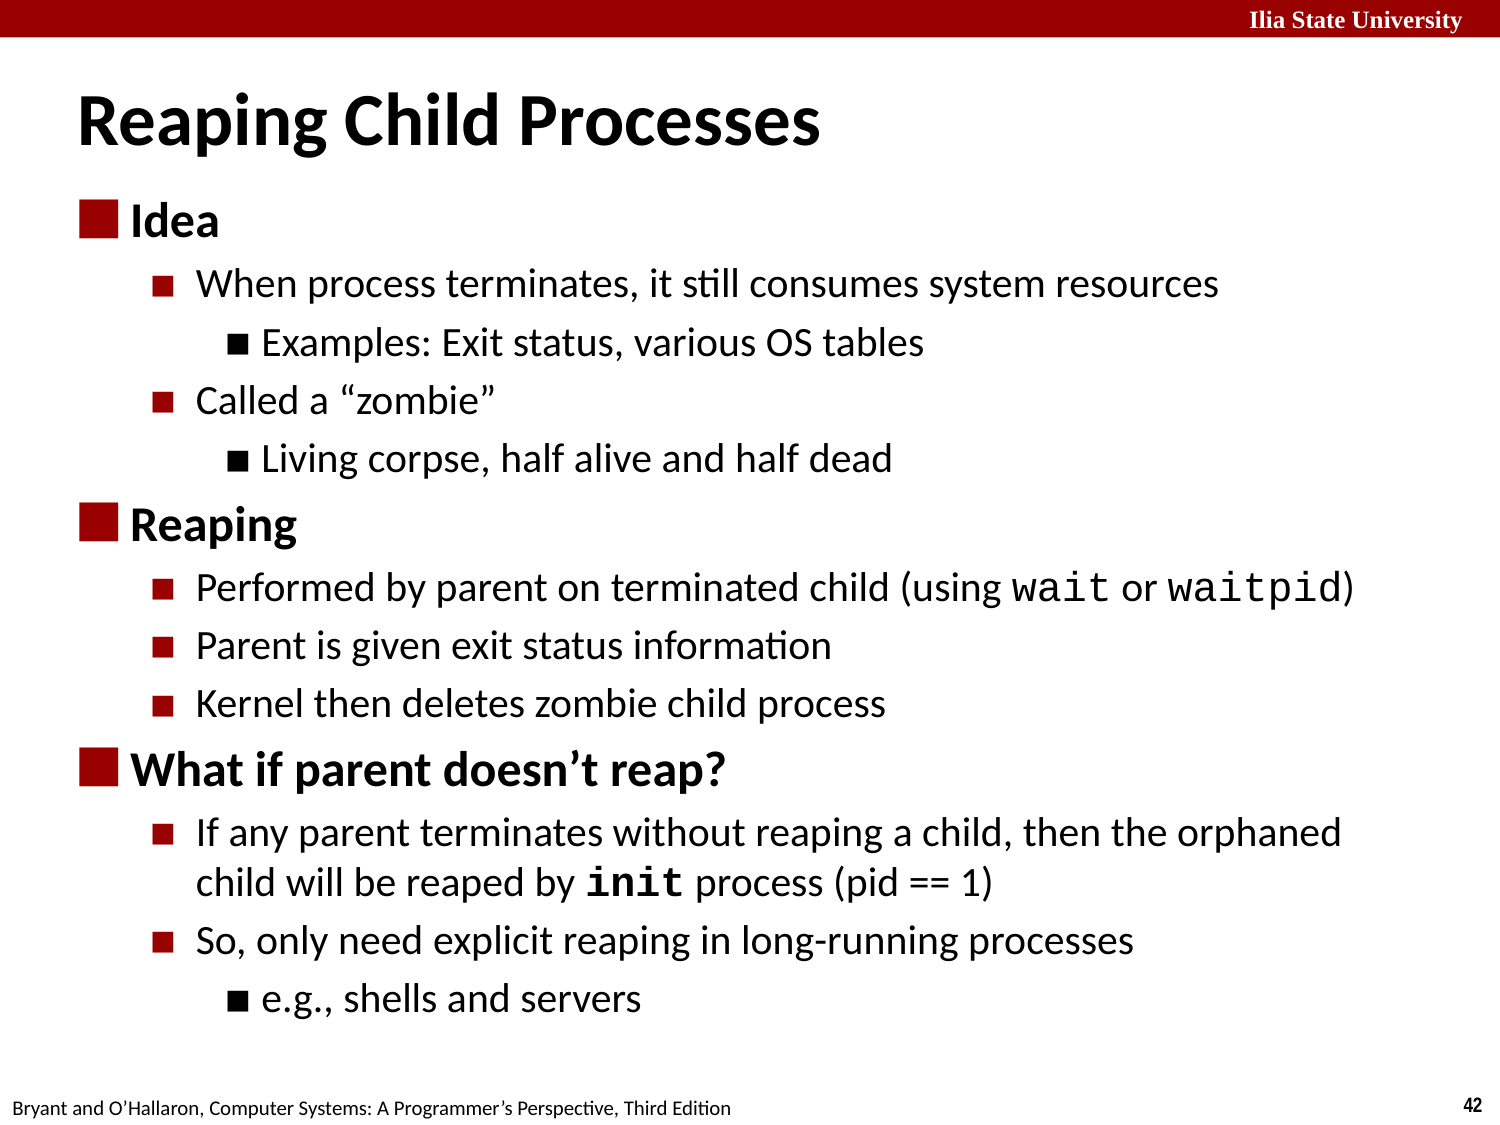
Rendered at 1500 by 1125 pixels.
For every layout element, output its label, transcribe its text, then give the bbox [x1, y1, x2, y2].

title Reaping Child Processes [62, 68, 1211, 163]
list Idea When process terminates, it still consumes system resources Examples: Exit status, various OS tables Called a “zombie” Living corpse, half alive and half dead Reaping Performed by parent on terminated child (using wait or waitpid) Parent is given exit status information Kernel then deletes zombie child process What if parent doesn’t reap? If any parent terminates without reaping a child, then the orphaned child will be reaped by init process (pid == 1) So, only need explicit reaping in long-running processes e.g., shells and servers [58, 180, 1422, 1075]
